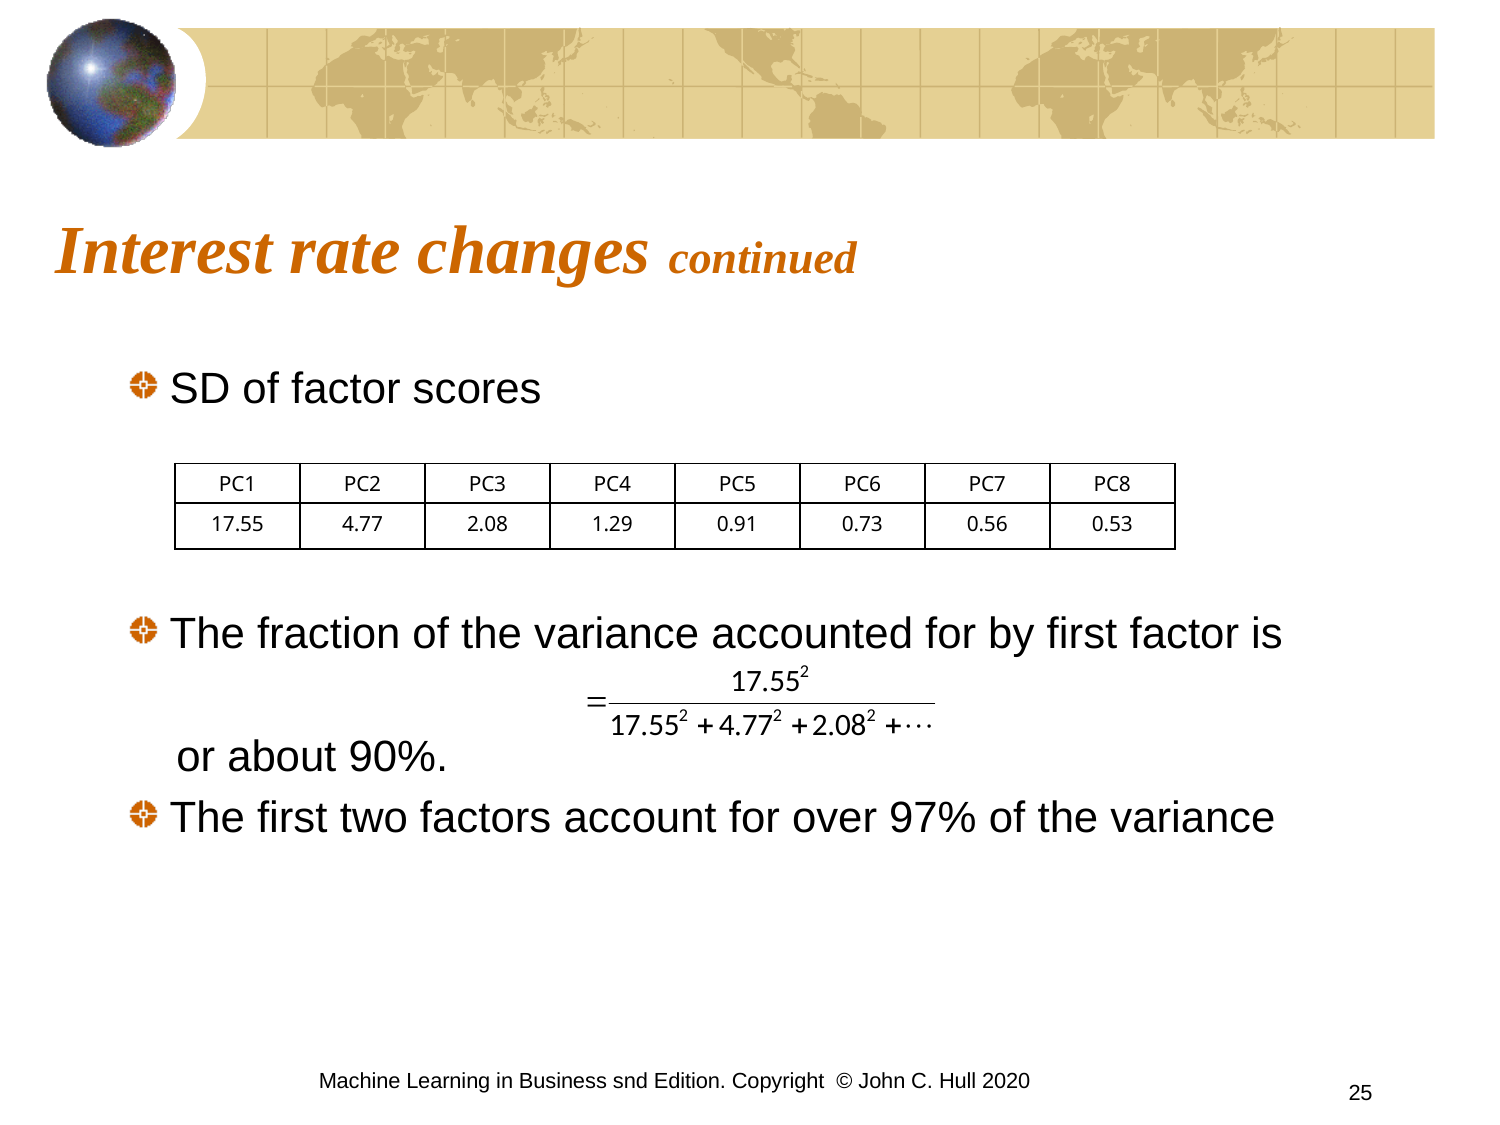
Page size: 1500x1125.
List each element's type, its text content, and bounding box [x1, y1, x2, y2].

picture [42, 14, 190, 151]
table_header PC2 [301, 464, 424, 502]
table_cell 0.73 [801, 504, 924, 548]
list SD of factor scores The fraction of the variance accounted for by first factor is or about 90%. The first two factors account for over 97% of the variance [112, 352, 1388, 1028]
table_header PC6 [801, 464, 924, 502]
picture [127, 370, 159, 402]
table_header PC7 [926, 464, 1049, 502]
table_cell 2.08 [426, 504, 549, 548]
table_header PC8 [1051, 464, 1174, 502]
picture [127, 799, 159, 831]
table_cell 1.29 [551, 504, 674, 548]
table_cell 0.53 [1051, 504, 1174, 548]
footer Machine Learning in Business snd Edition. Copyright © John C. Hull 2020 [262, 1024, 1088, 1101]
table_header PC5 [676, 464, 799, 502]
table_cell 17.55 [176, 504, 299, 548]
table_cell 0.56 [926, 504, 1049, 548]
table_header PC1 [176, 464, 299, 502]
title Interest rate changes continued [40, 152, 1316, 341]
picture [127, 615, 159, 647]
table_cell 0.91 [676, 504, 799, 548]
slide_number 25 [1074, 1037, 1388, 1113]
table_cell 4.77 [301, 504, 424, 548]
table_header PC4 [551, 464, 674, 502]
table_header PC3 [426, 464, 549, 502]
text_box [579, 656, 941, 743]
